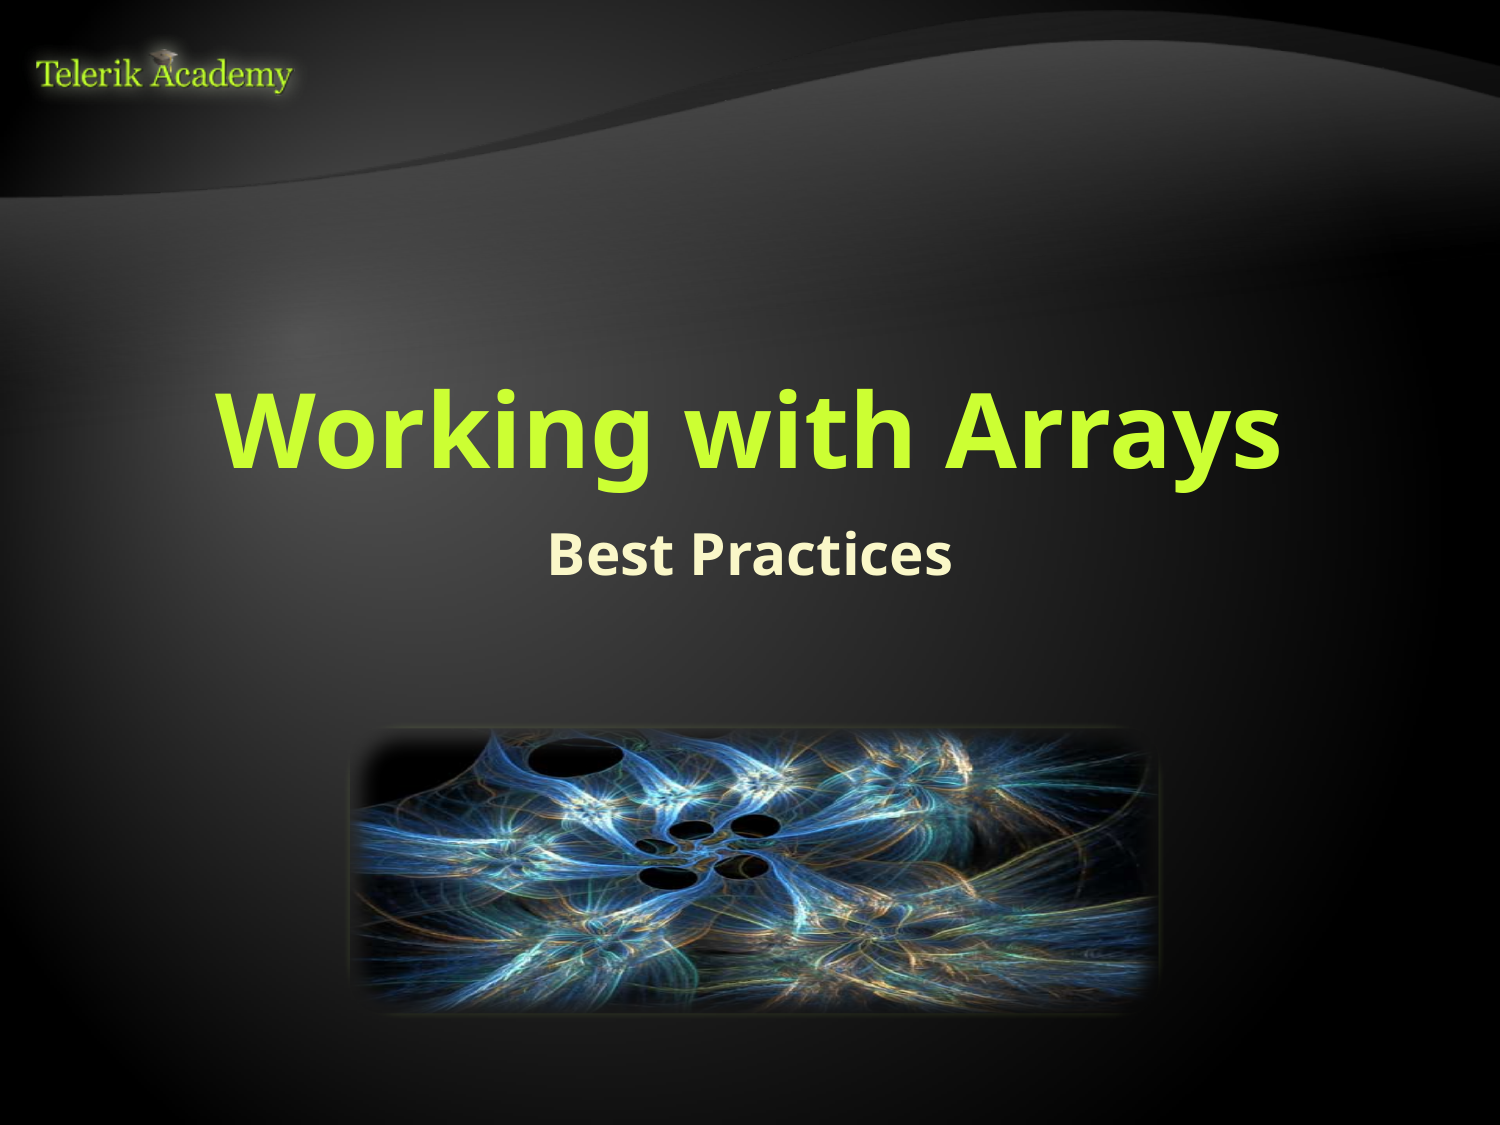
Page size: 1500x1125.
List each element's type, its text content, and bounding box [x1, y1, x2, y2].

title Working with Arrays [75, 375, 1425, 488]
text_box Best Practices [218, 517, 1282, 588]
picture [0, 0, 1500, 1125]
